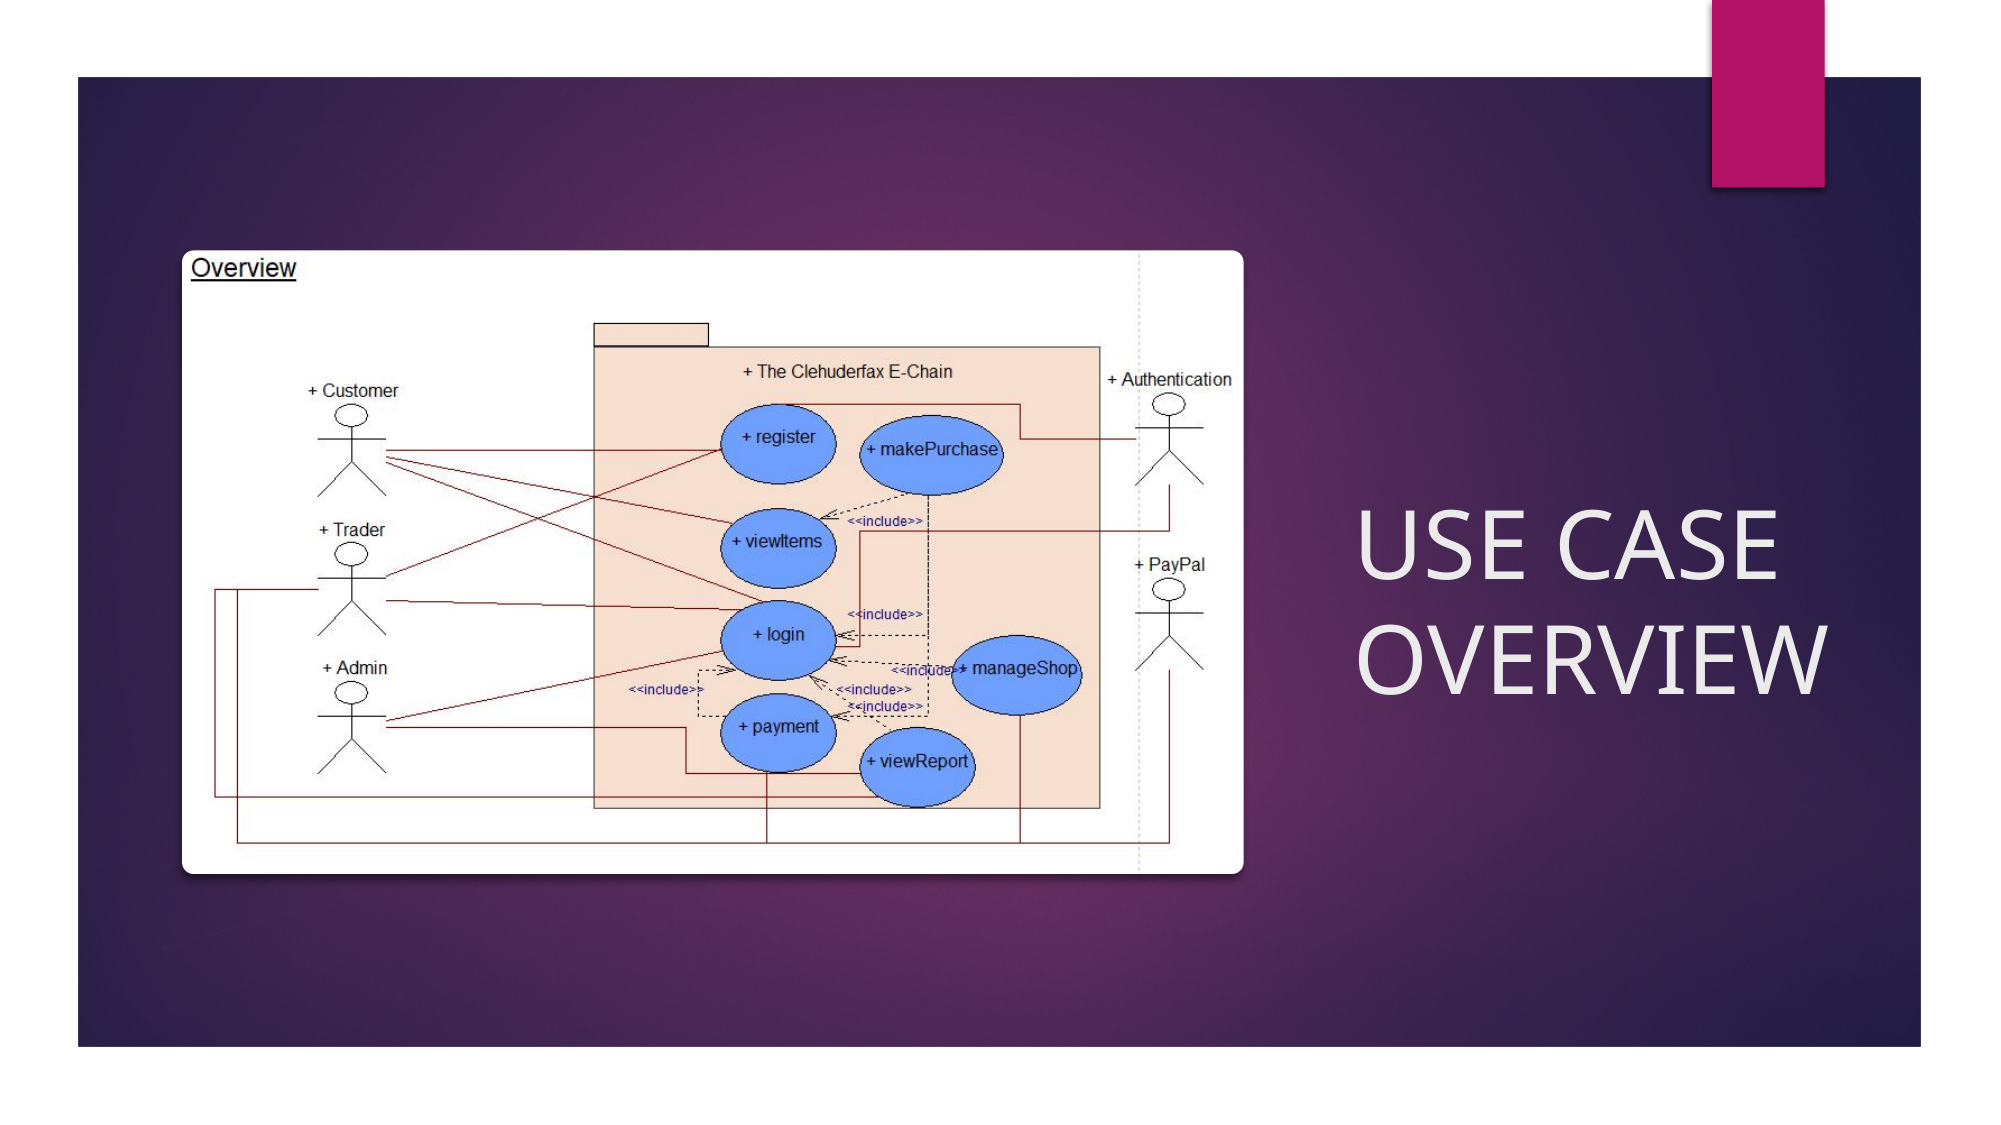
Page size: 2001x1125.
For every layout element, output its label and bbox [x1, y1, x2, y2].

text_box [0, 0, 2000, 1125]
list [181, 250, 1244, 875]
